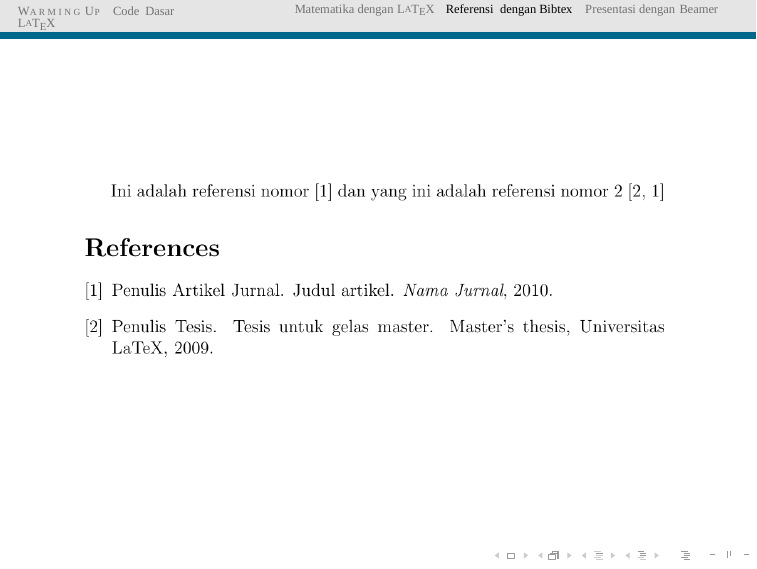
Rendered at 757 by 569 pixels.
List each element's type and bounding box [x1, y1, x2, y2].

text_box [548, 551, 560, 560]
text_box [610, 552, 616, 559]
text_box [0, 0, 756, 33]
text_box [523, 552, 529, 559]
text_box [507, 552, 515, 558]
text_box [66, 168, 690, 379]
